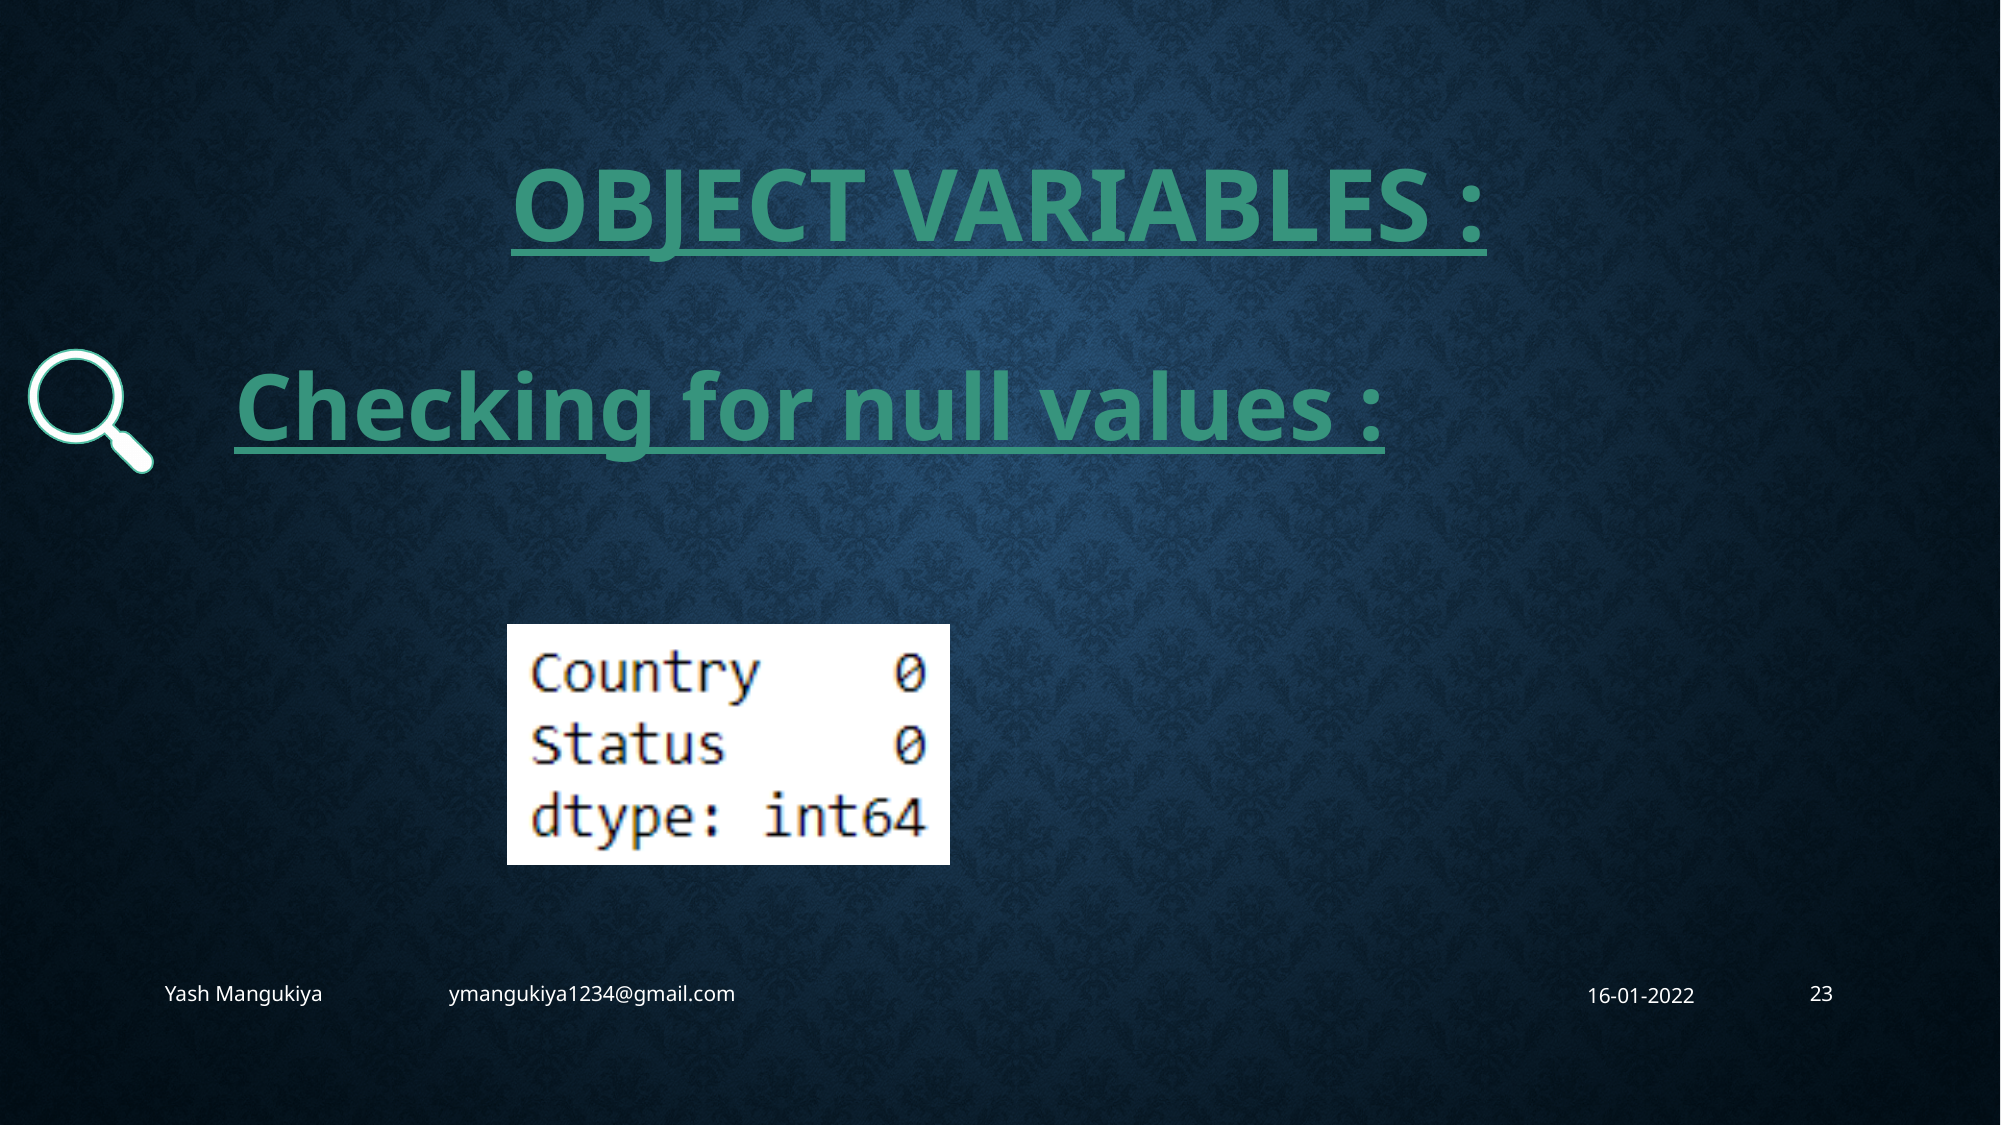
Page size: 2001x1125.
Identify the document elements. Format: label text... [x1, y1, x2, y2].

slide_number 23 [1724, 965, 1849, 1025]
picture [507, 623, 951, 865]
text_box Checking for null values : [219, 302, 1945, 520]
title Object variables : [149, 99, 1849, 318]
footer Yash Mangukiya ymangukiya1234@gmail.com [149, 965, 1245, 1025]
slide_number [1259, 965, 1710, 1025]
picture [15, 335, 167, 487]
